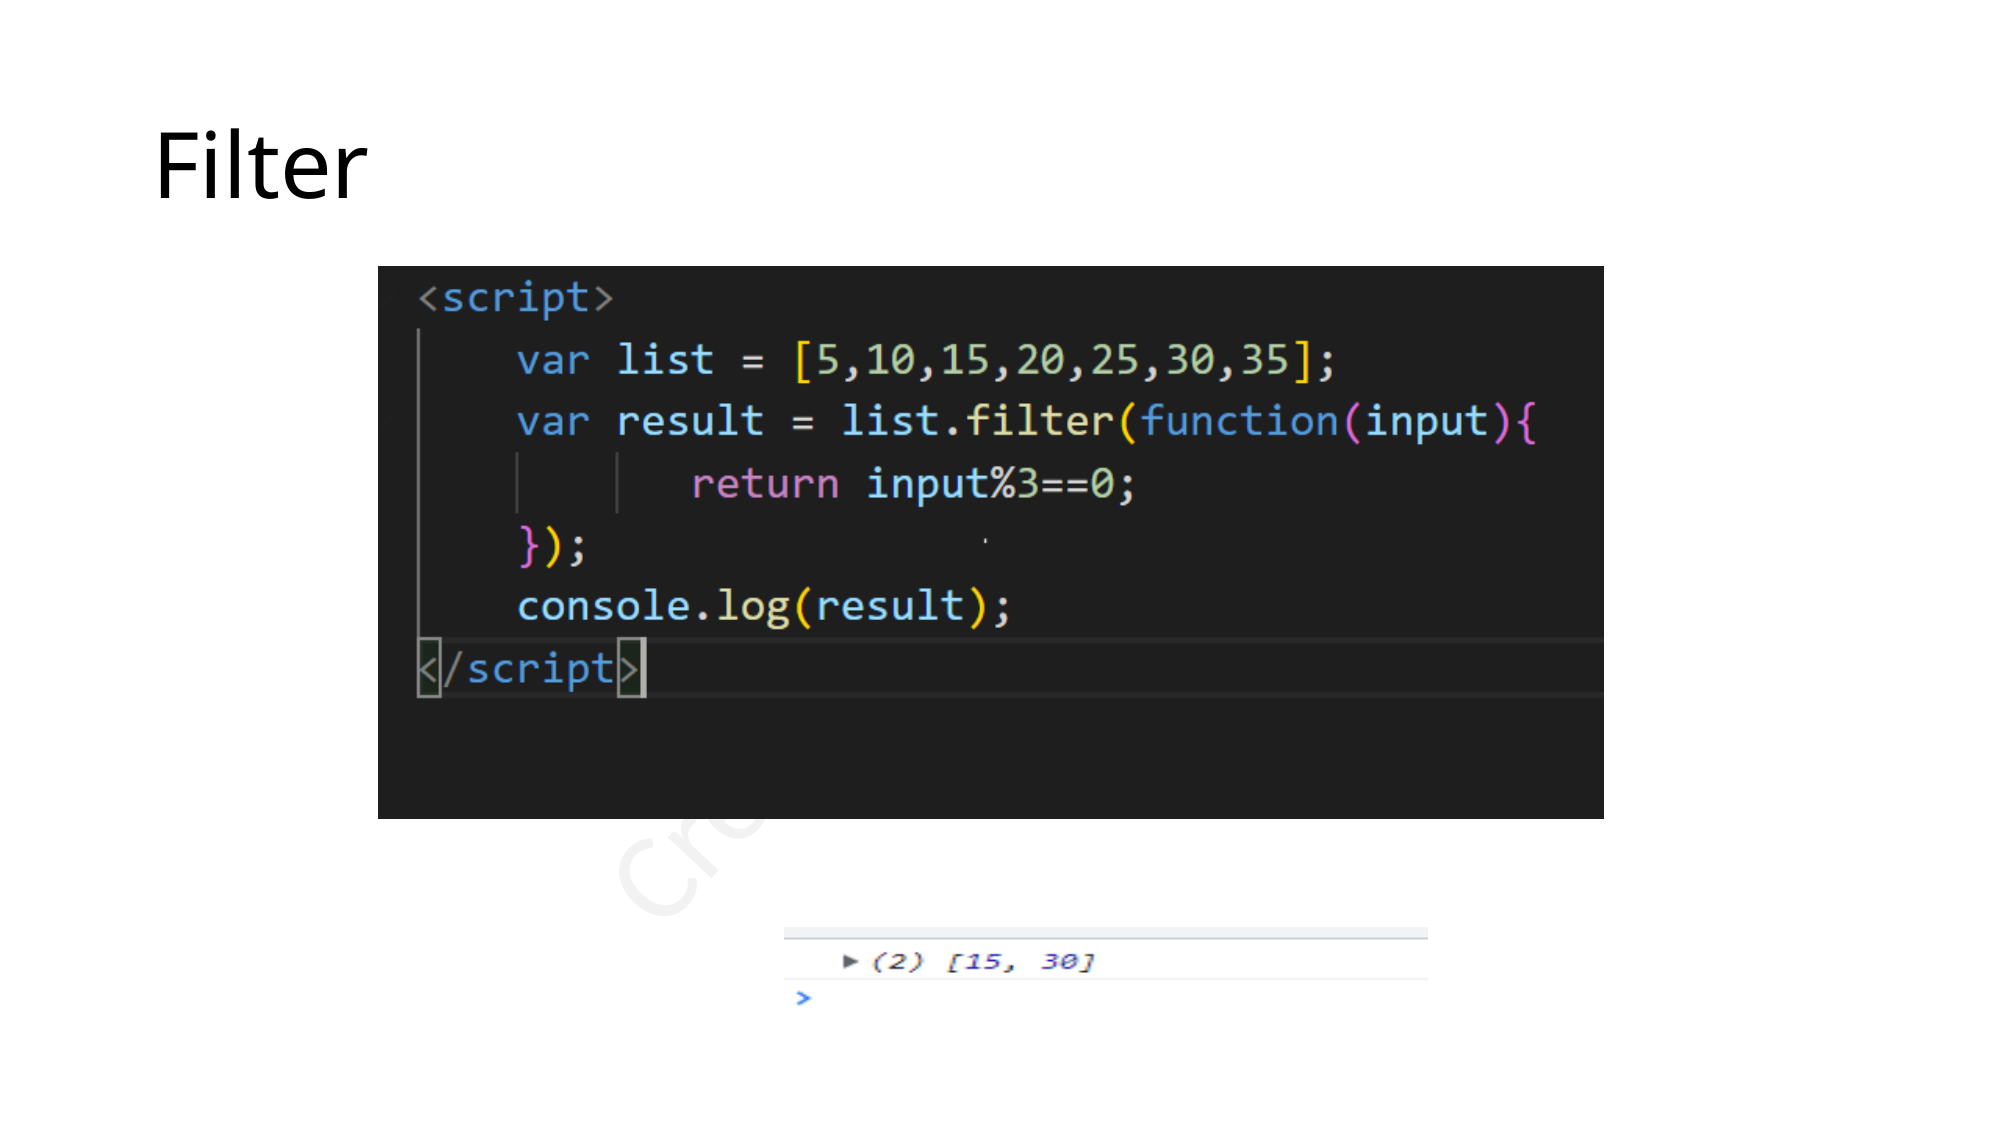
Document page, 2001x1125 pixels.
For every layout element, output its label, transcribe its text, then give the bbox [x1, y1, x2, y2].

title Filter [137, 59, 1863, 278]
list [378, 266, 1604, 819]
picture [784, 927, 1428, 1074]
